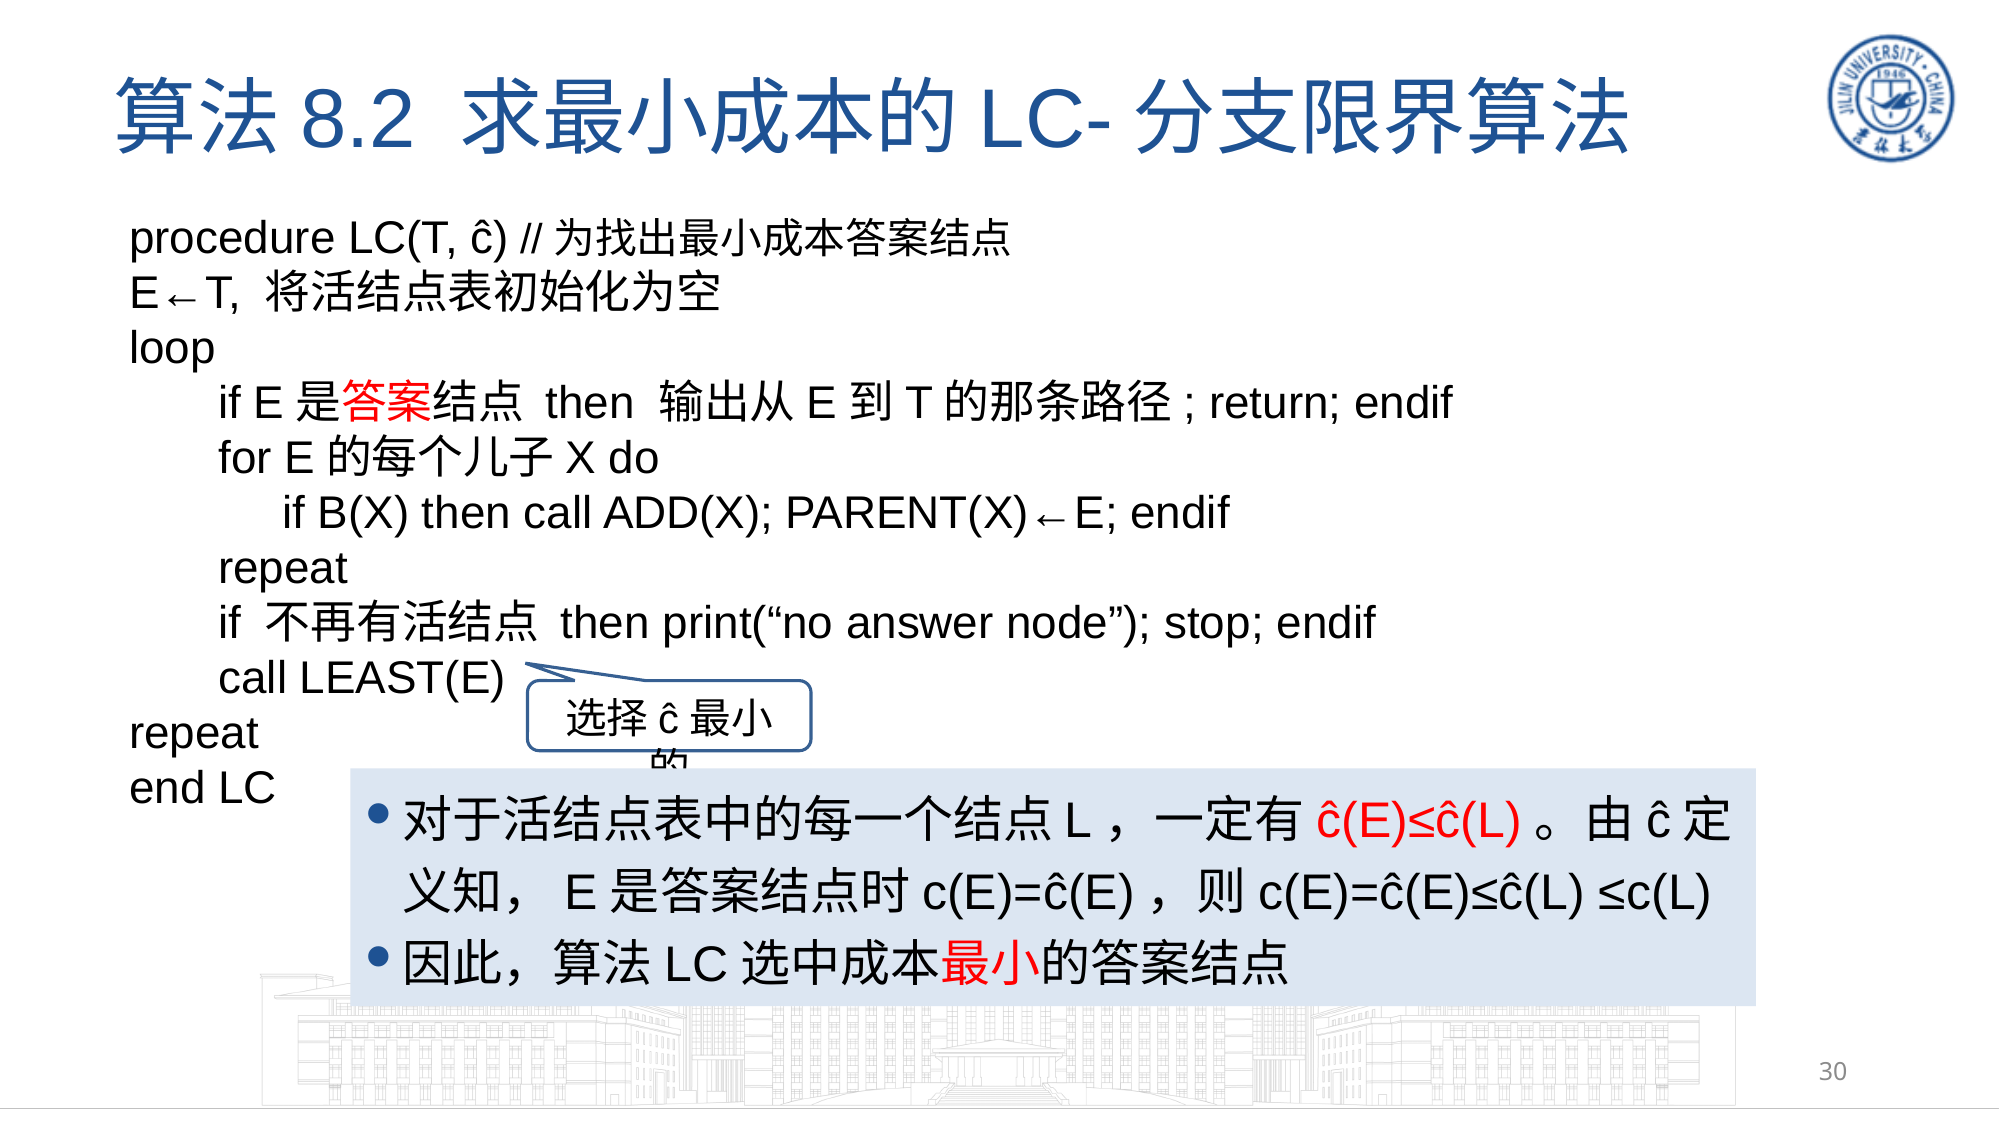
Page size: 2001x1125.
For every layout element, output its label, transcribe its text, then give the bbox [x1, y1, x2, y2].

text_box 选择ĉ最小的 [525, 663, 812, 751]
slide_number 30 [1412, 1042, 1863, 1103]
text_box 对于活结点表中的每一个结点L，一定有ĉ(E)≤ĉ(L)。由ĉ定义知，E是答案结点时c(E)=ĉ(E)，则c(E)=ĉ(E)≤ĉ(L) ≤c(L) 因此，算法LC选中成本最小的答案结点 [350, 768, 1756, 1007]
picture [1824, 15, 1965, 173]
list 问题状态 棋牌布局状态 初始排列称为初始状态 目标排列称为目标状态 状态空间树 棋牌每移动一次，就会产生一个新的布局状态 由所有可从初始状态经过一系列合法移动到达的状态构成 儿子结点是当前结点通过一次合法的移动可以到达的布局状态。 [0, 897, 1999, 1109]
title 算法8.2 求最小成本的LC-分支限界算法 [99, 46, 1863, 194]
list procedure LC(T, ĉ) //为找出最小成本答案结点 E←T, 将活结点表初始化为空 loop if E是答案结点 then 输出从E到T的那条路径; return; endif for E的每个儿子X do if B(X) then call ADD(X); PARENT(X)←E; endif repeat if 不再有活结点 then print(“no answer node”); stop; endif call LEAST(E) repeat end LC [114, 200, 1863, 1026]
